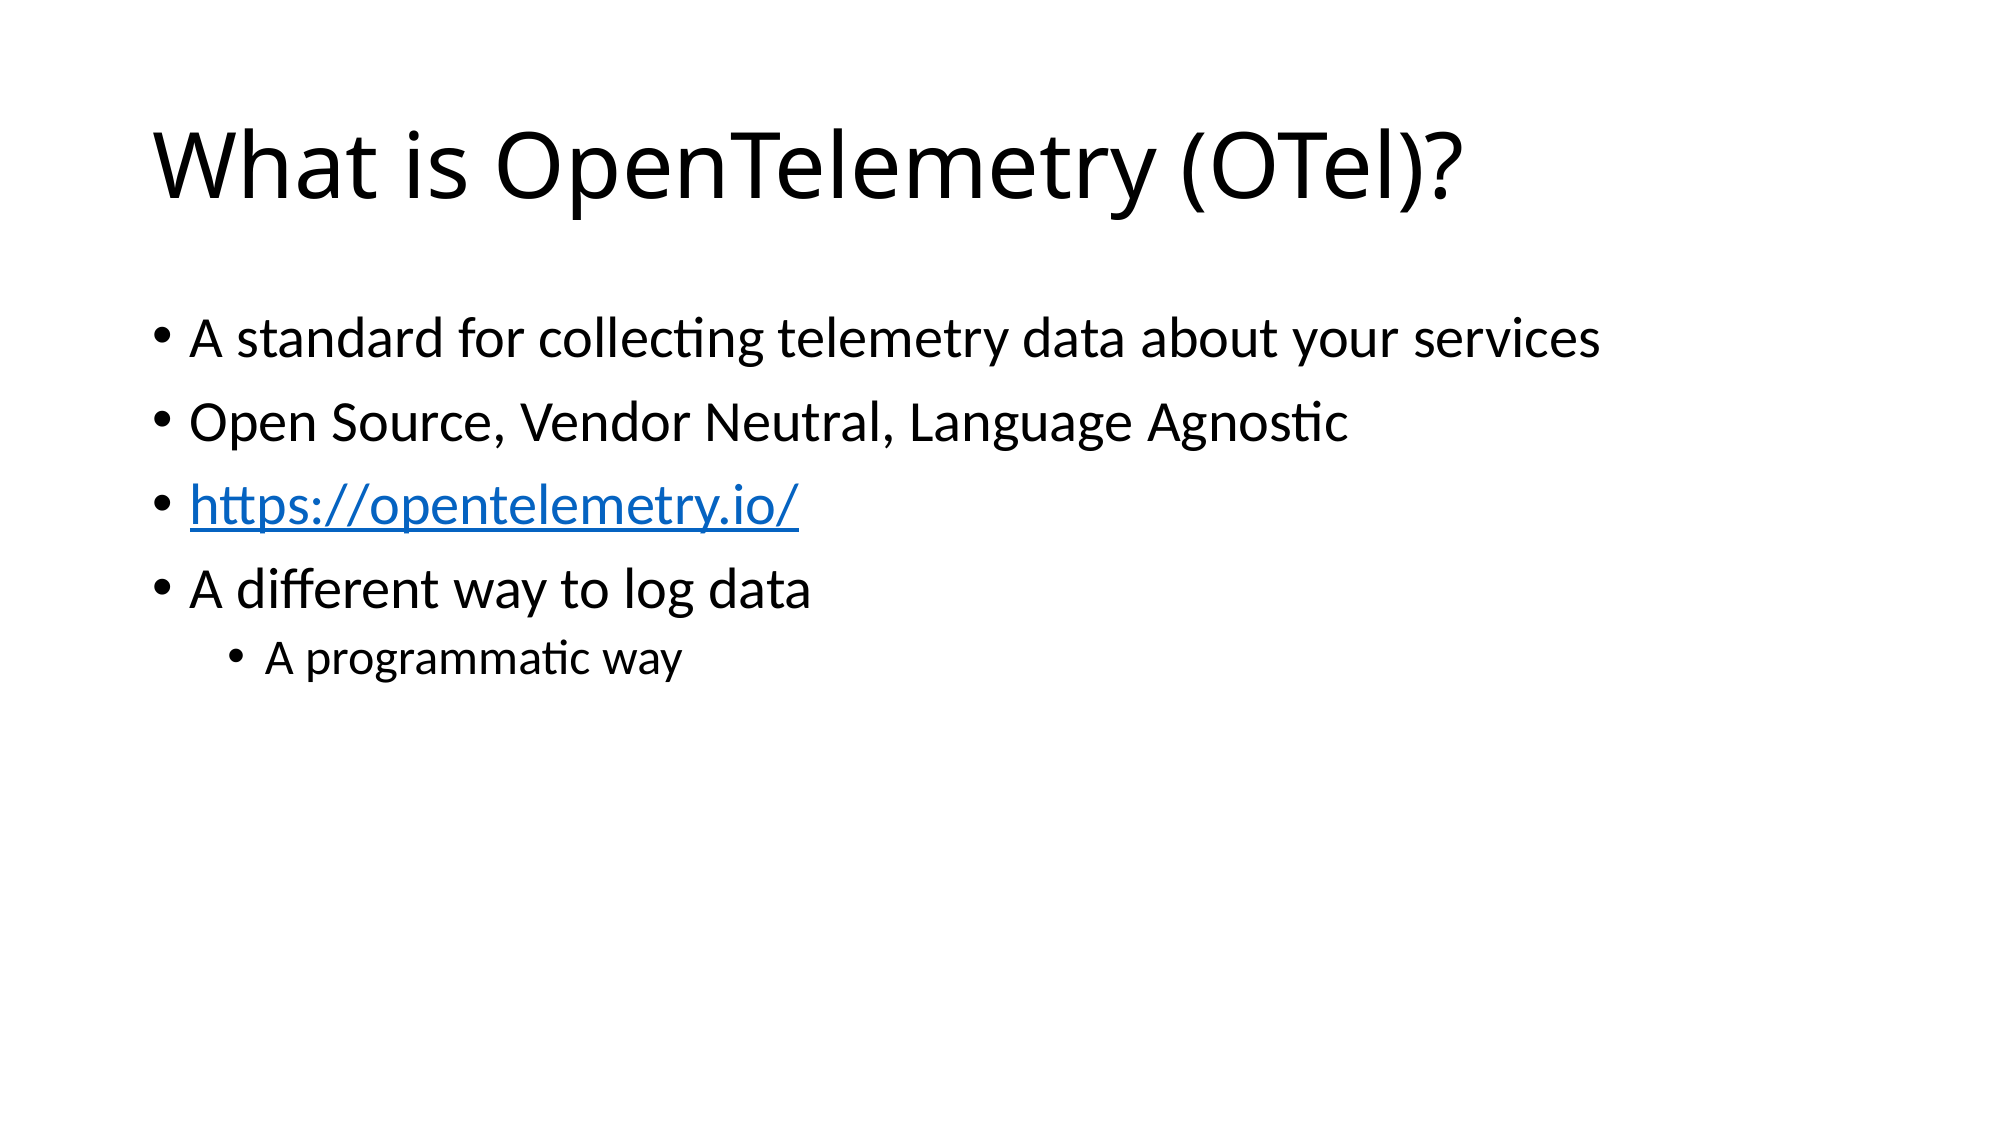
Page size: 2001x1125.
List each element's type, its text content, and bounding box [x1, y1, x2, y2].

title What is OpenTelemetry (OTel)? [137, 59, 1863, 278]
list A standard for collecting telemetry data about your services Open Source, Vendor Neutral, Language Agnostic https://opentelemetry.io/ A different way to log data A programmatic way [137, 299, 1863, 1014]
